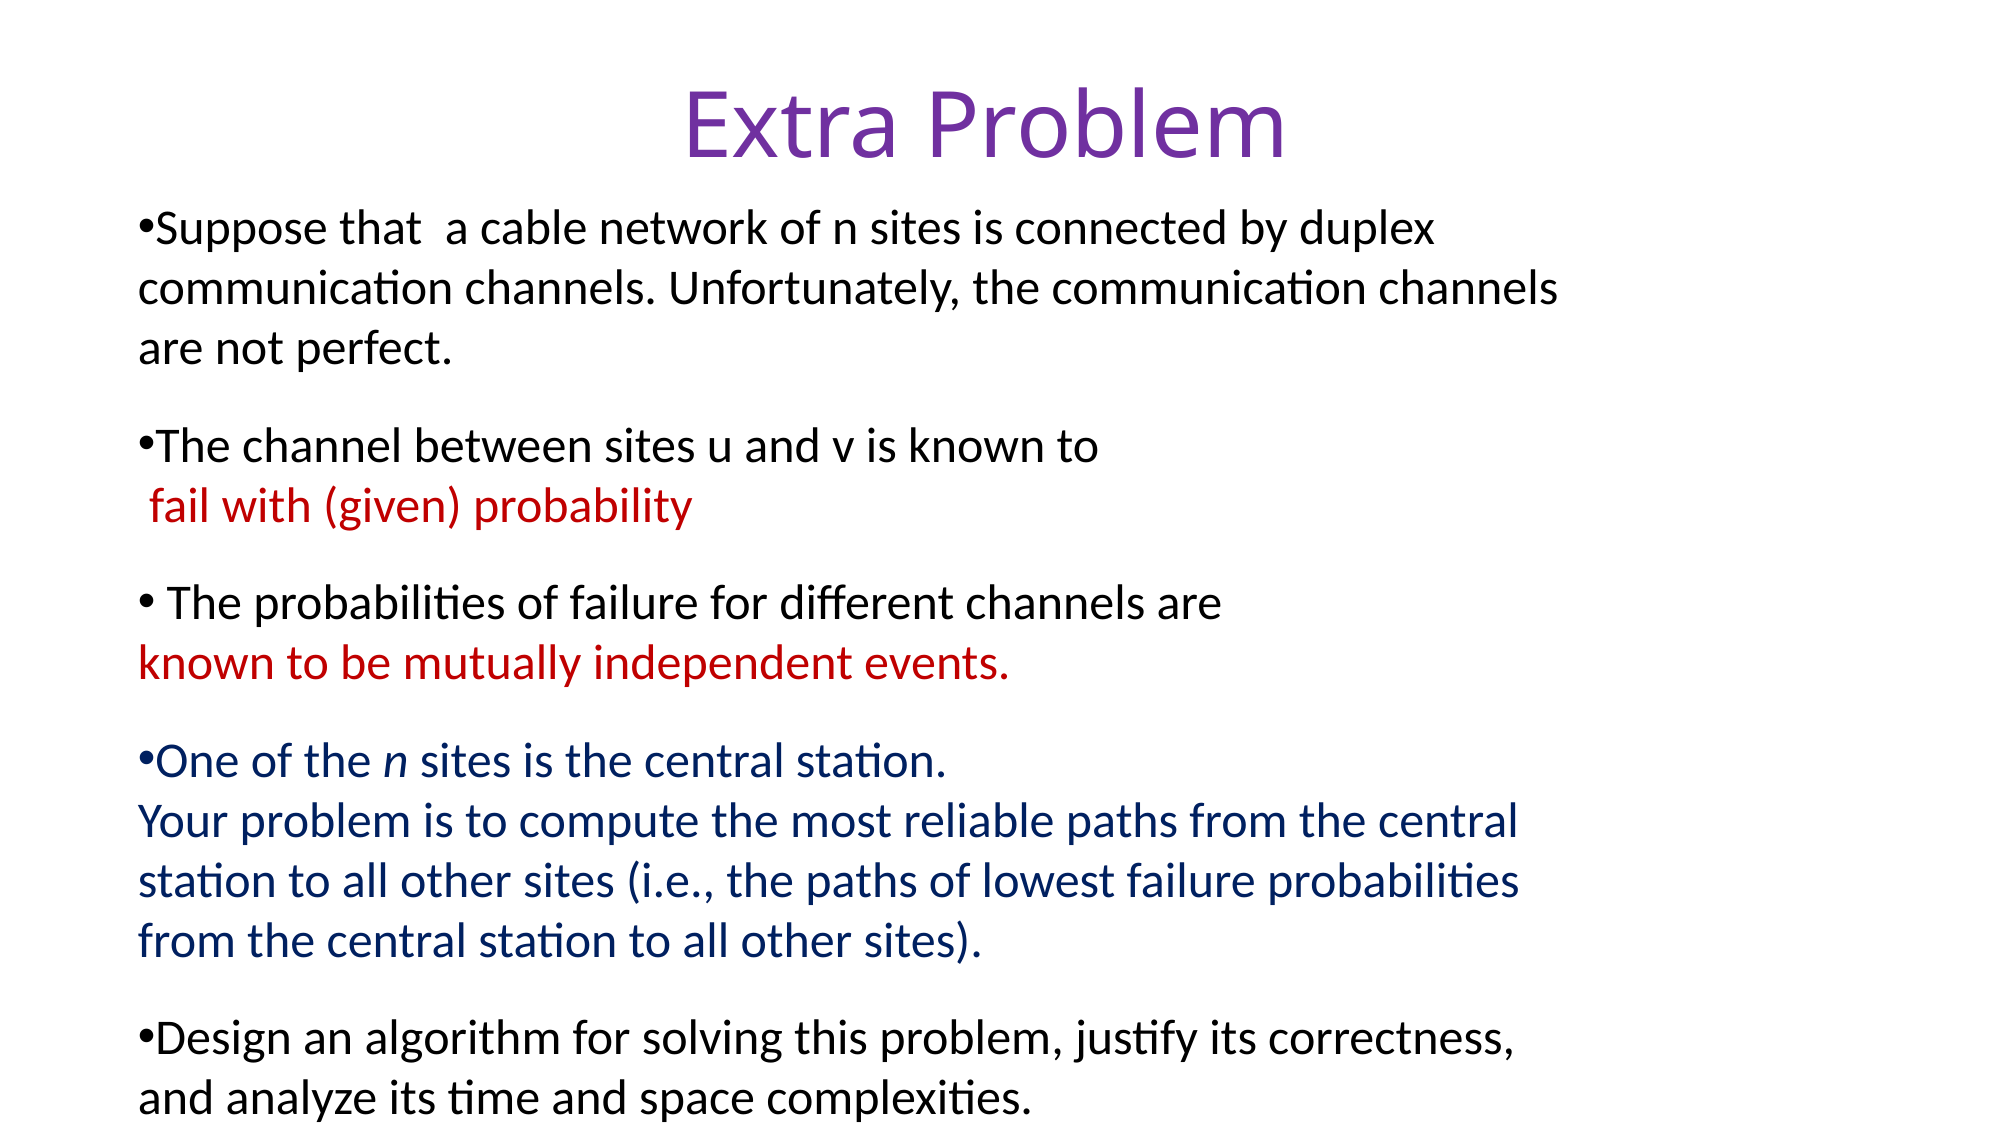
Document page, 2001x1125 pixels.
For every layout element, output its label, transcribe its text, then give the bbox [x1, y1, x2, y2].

text_box Extra Problem [122, 19, 1848, 237]
